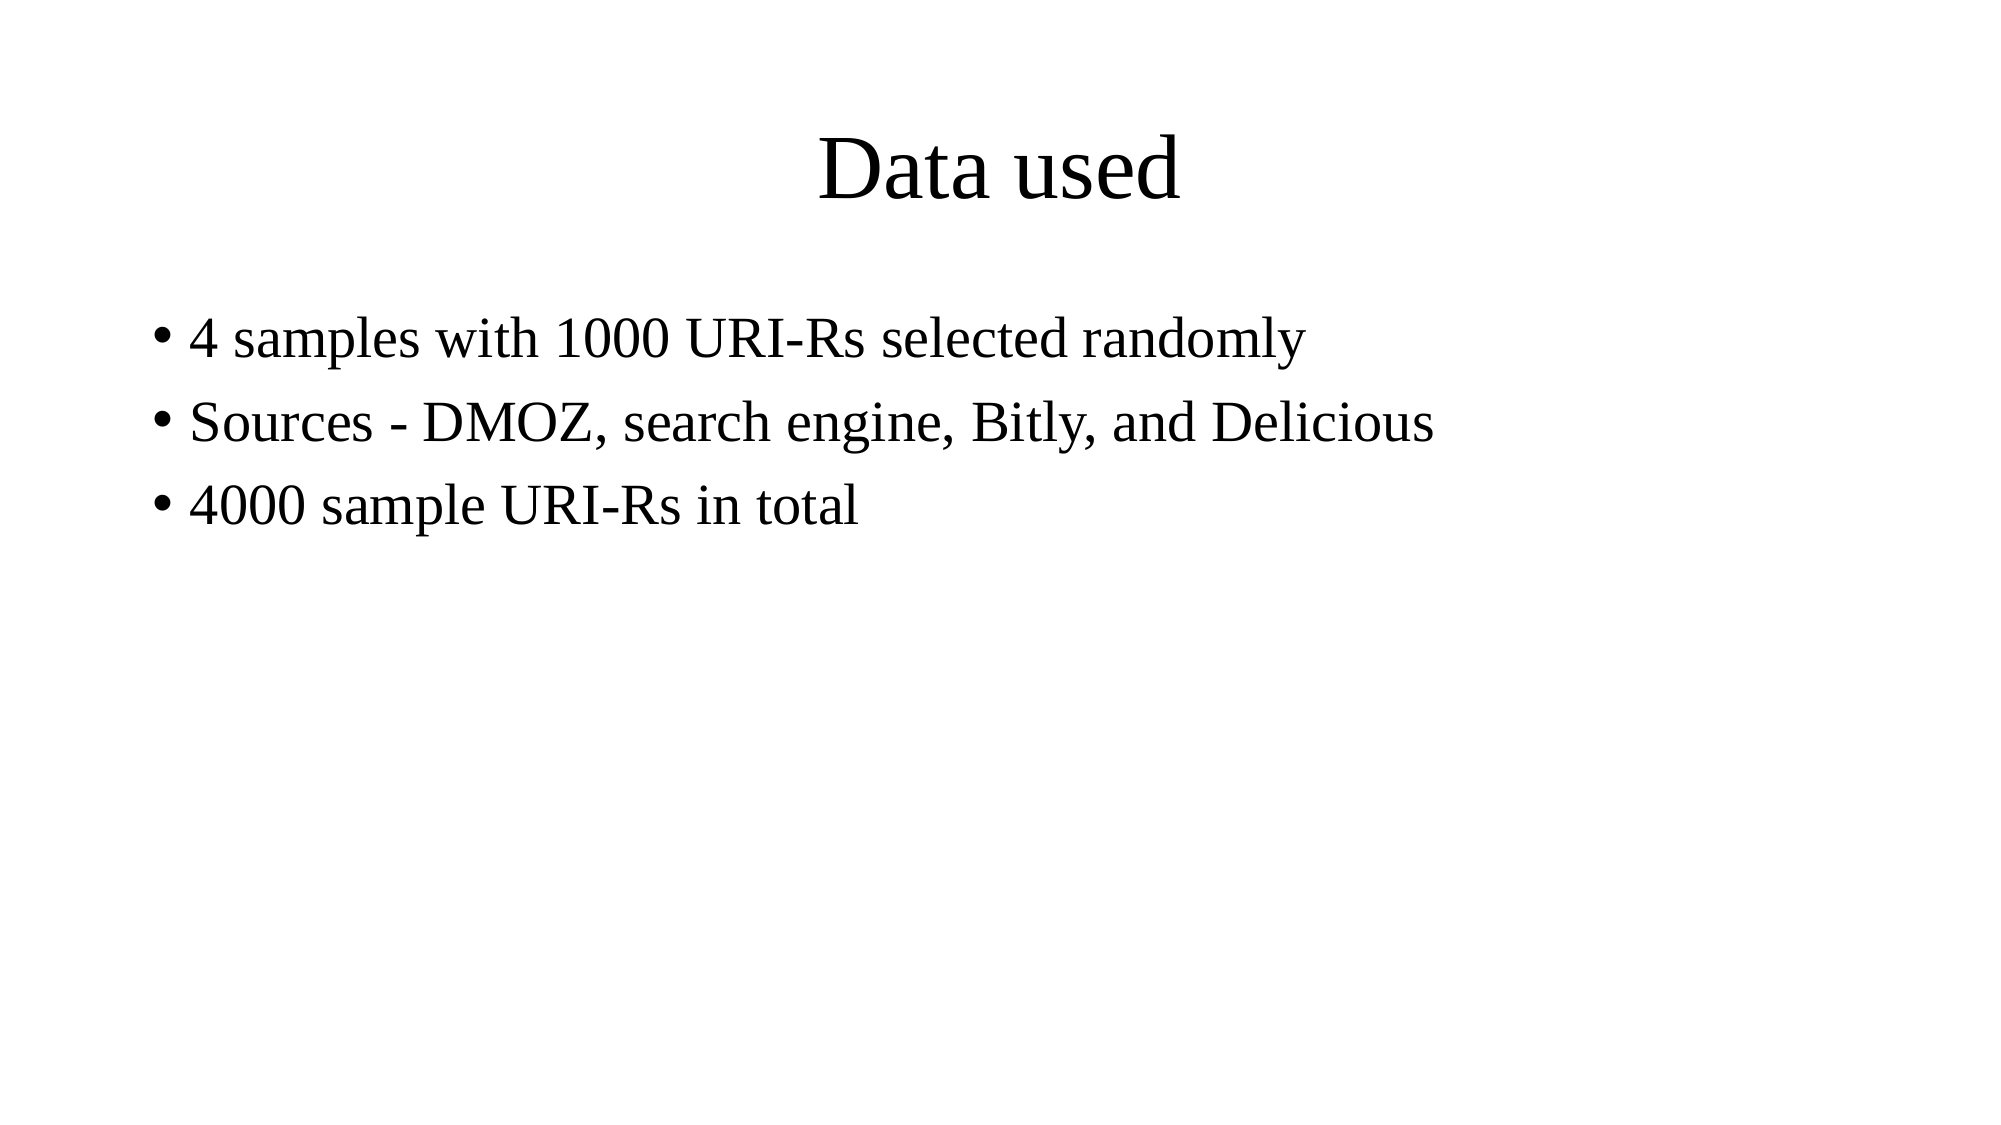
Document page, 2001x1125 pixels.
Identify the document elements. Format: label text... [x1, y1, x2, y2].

list 4 samples with 1000 URI-Rs selected randomly Sources - DMOZ, search engine, Bitly, and Delicious 4000 sample URI-Rs in total [137, 299, 1863, 1014]
title Data used [137, 59, 1863, 278]
